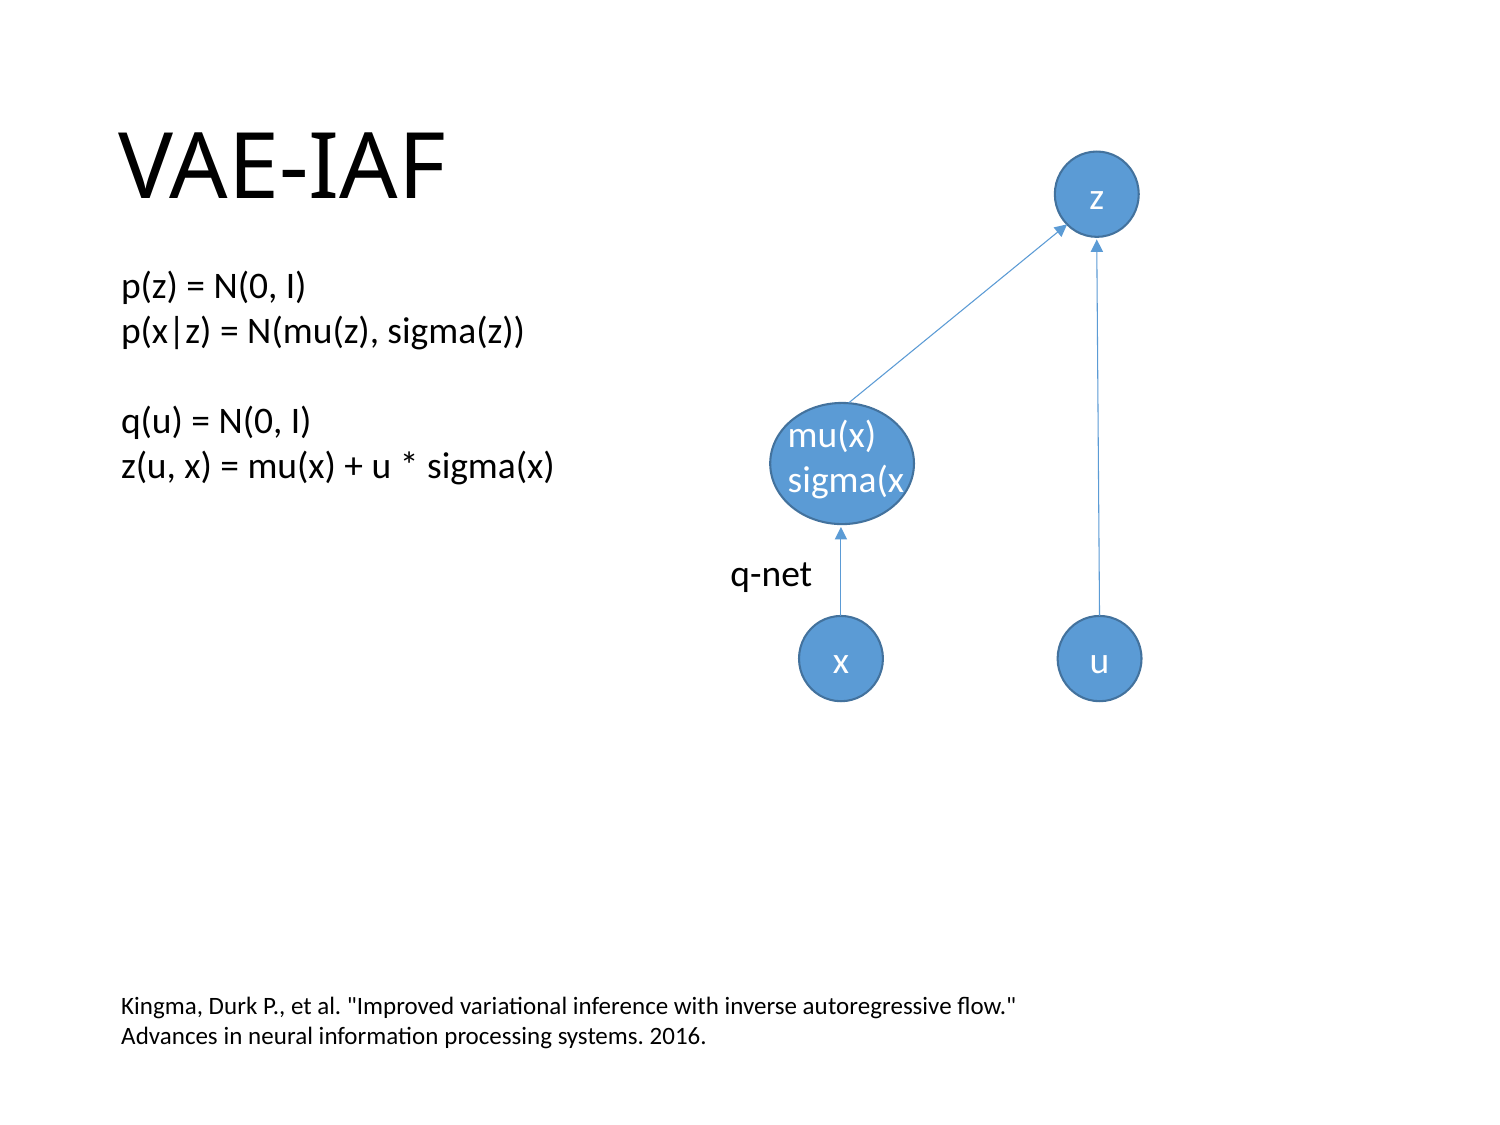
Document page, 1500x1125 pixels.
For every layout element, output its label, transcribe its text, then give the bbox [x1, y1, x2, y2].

text_box q-net [715, 541, 840, 601]
text_box z [1053, 150, 1140, 238]
text_box p(z) = N(0, I) p(x|z) = N(mu(z), sigma(z)) q(u) = N(0, I) z(u, x) = mu(x) + u * sigma(x) [106, 253, 571, 494]
text_box Kingma, Durk P., et al. "Improved variational inference with inverse autoregressive flow." Advances in neural information processing systems. 2016. [106, 982, 1039, 1058]
text_box x [797, 614, 884, 703]
title VAE-IAF [103, 59, 1397, 278]
text_box u [1056, 615, 1143, 703]
text_box mu(x) sigma(x) [772, 402, 925, 553]
text_box mu(z) sigma(z) [772, 615, 1244, 721]
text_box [1096, 239, 1100, 616]
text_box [848, 224, 1067, 403]
